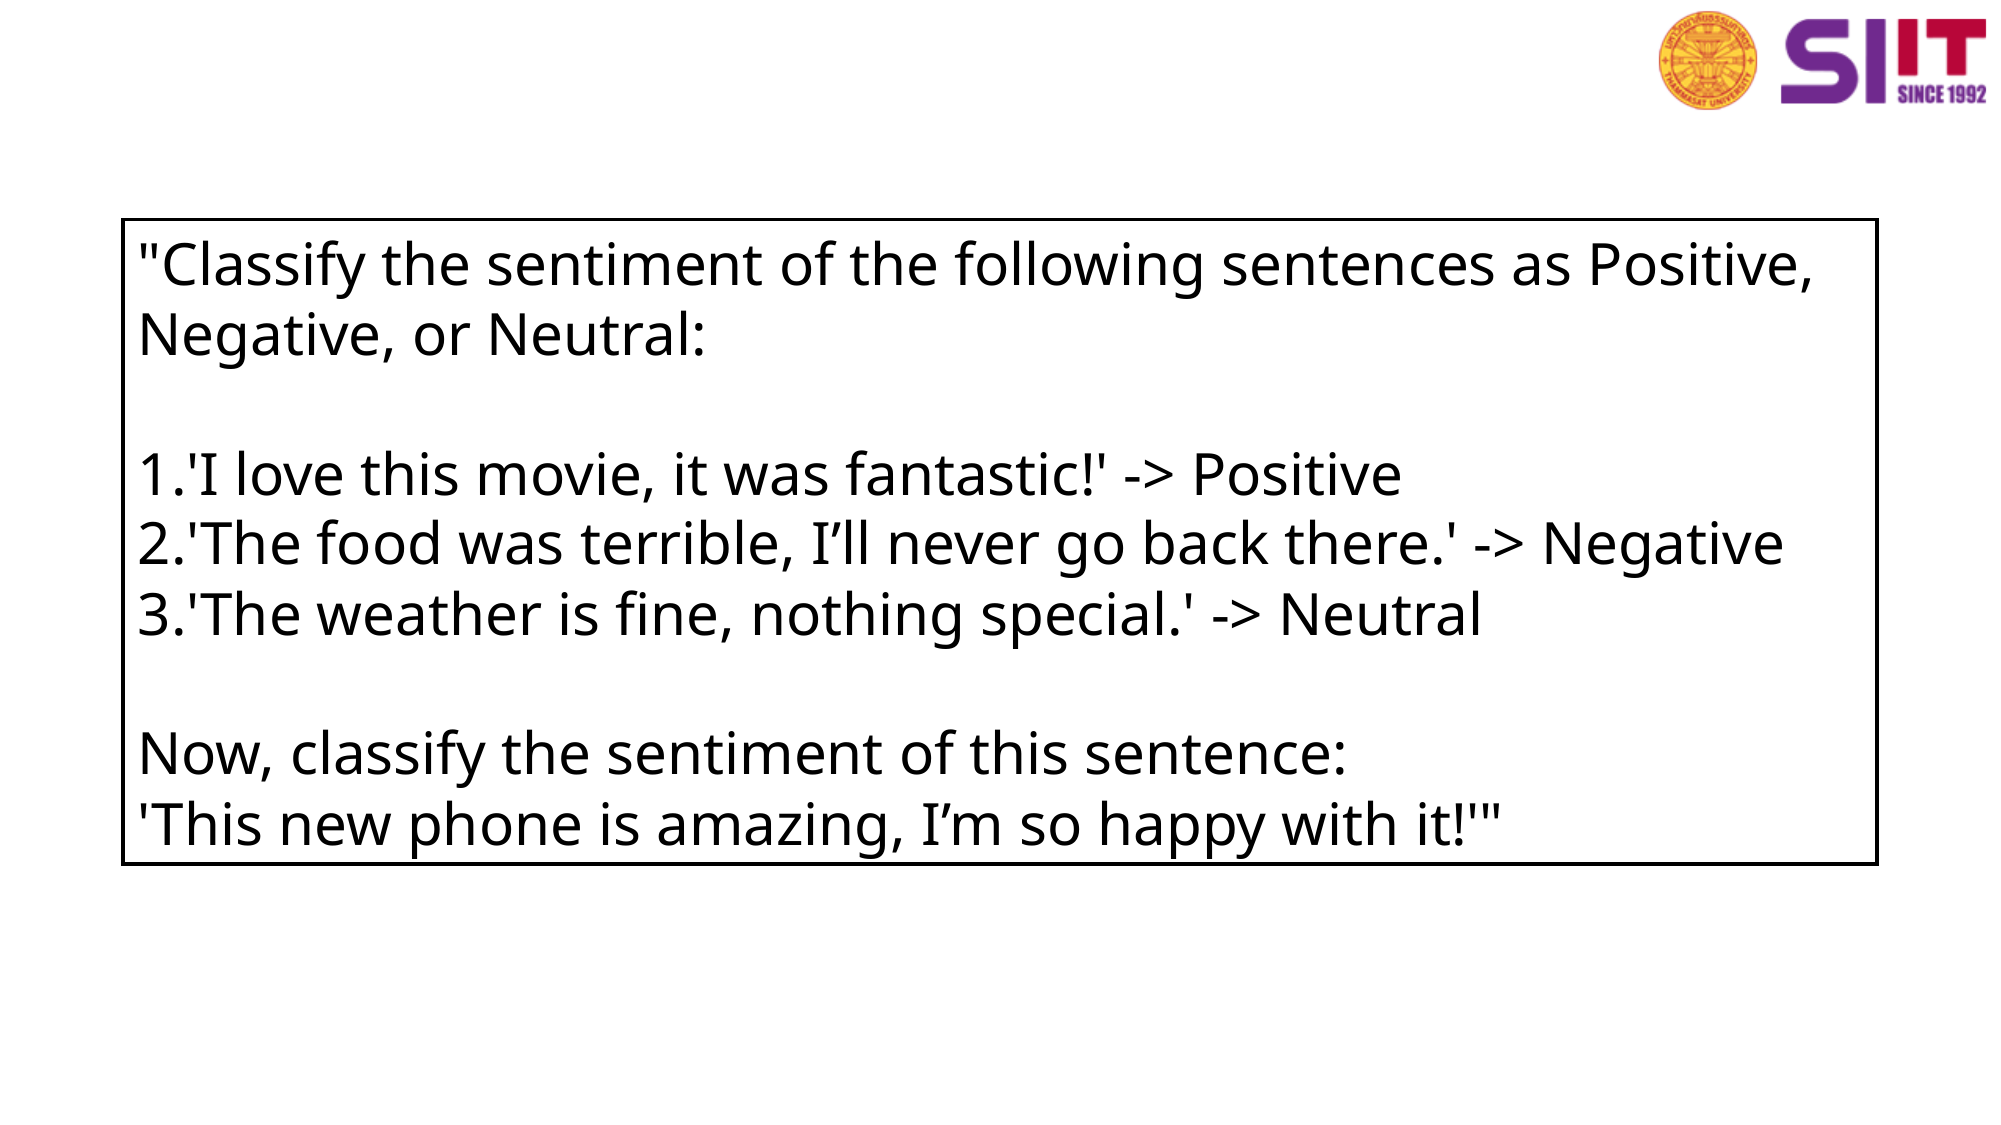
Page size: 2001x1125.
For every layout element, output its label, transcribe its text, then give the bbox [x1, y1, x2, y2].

text_box "Classify the sentiment of the following sentences as Positive, Negative, or Neutral: 'I love this movie, it was fantastic!' -> Positive 'The food was terrible, I’ll never go back there.' -> Negative 'The weather is fine, nothing special.' -> Neutral Now, classify the sentiment of this sentence: 'This new phone is amazing, I’m so happy with it!'" [121, 218, 1879, 866]
picture [1637, 0, 2001, 134]
